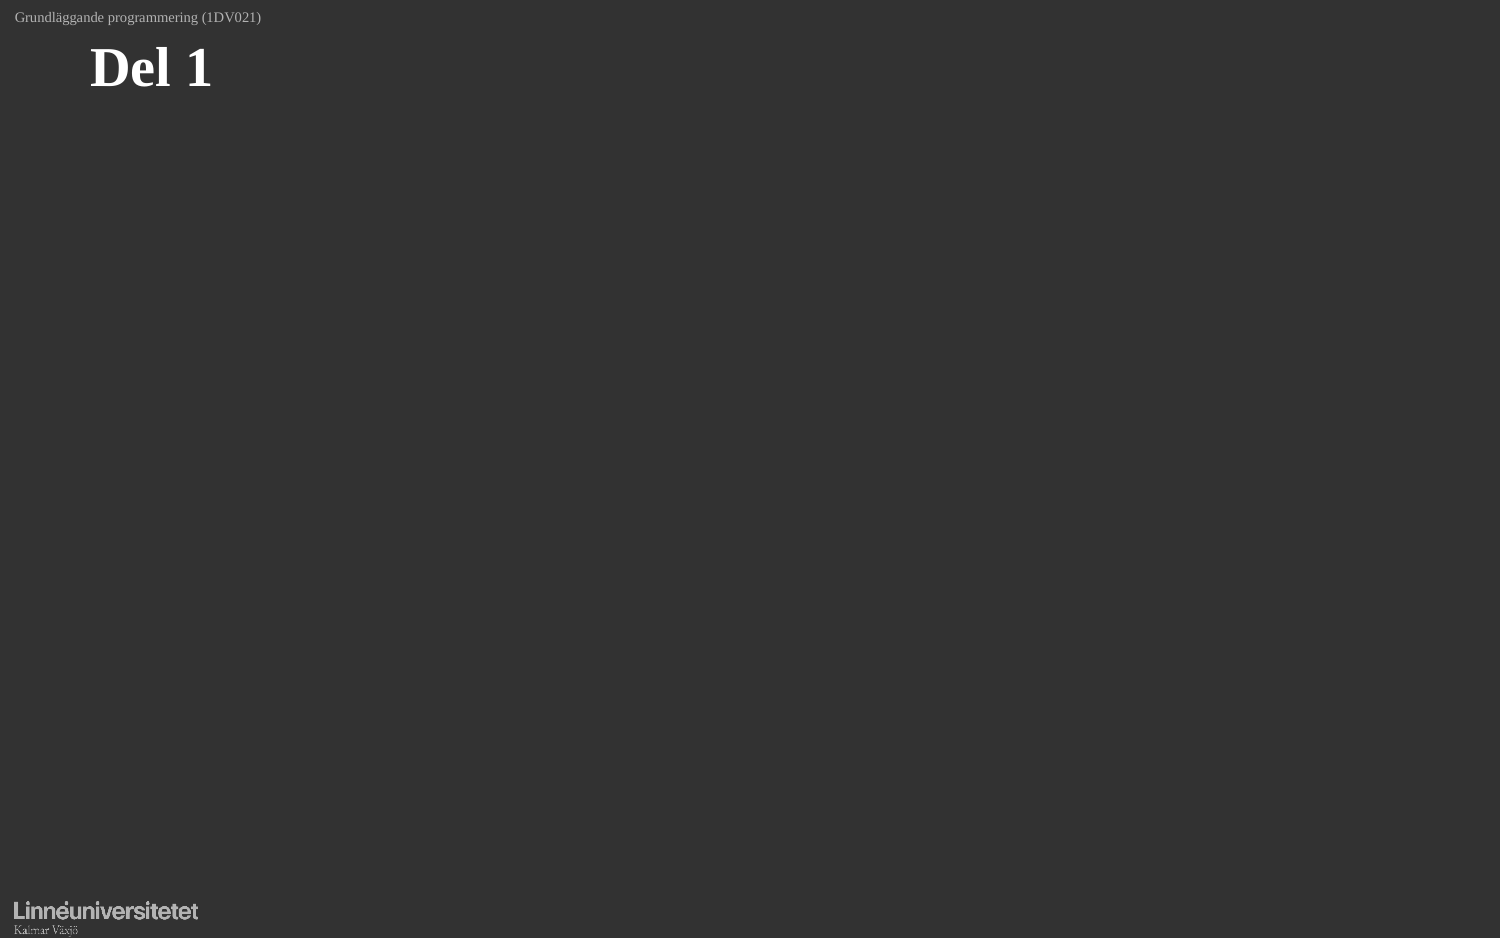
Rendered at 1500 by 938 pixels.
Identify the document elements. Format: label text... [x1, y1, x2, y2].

title Del 1 [74, 15, 1426, 115]
picture [14, 901, 198, 937]
